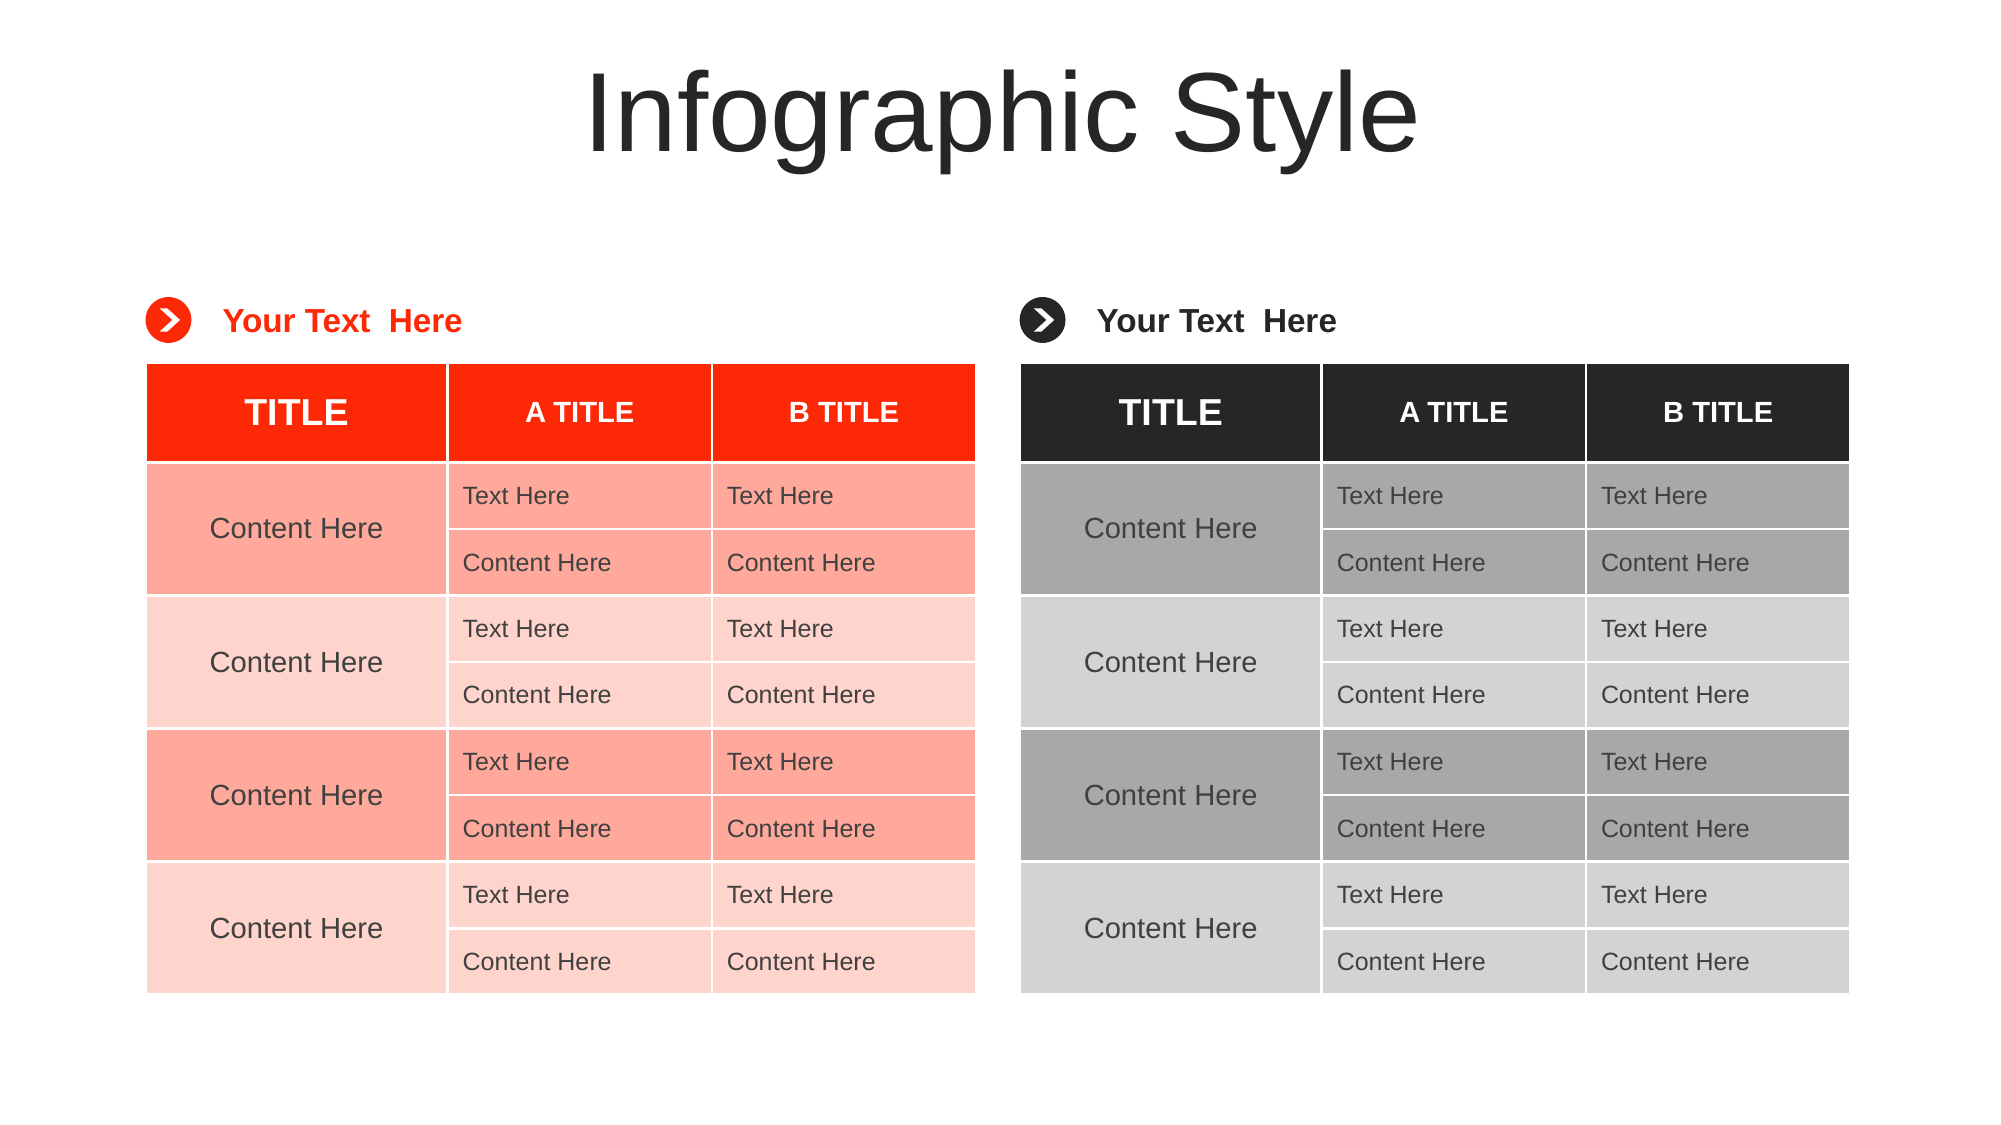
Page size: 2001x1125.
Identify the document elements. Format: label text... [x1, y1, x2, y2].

table_cell Text Here [1323, 863, 1585, 927]
table_cell Content Here [147, 464, 446, 594]
table_cell Text Here [1587, 730, 1849, 794]
table_cell Text Here [713, 464, 975, 528]
table_cell Content Here [1587, 663, 1849, 727]
table_cell Content Here [713, 930, 975, 993]
table_cell Content Here [1323, 663, 1585, 727]
table_cell Text Here [1587, 597, 1849, 661]
table_header B TITLE [1587, 364, 1849, 461]
table_cell Content Here [1587, 530, 1849, 594]
table_cell Text Here [1323, 730, 1585, 794]
table_cell Content Here [1587, 930, 1849, 993]
table_cell Content Here [1323, 930, 1585, 993]
table_cell Text Here [1587, 863, 1849, 927]
table_cell Content Here [147, 730, 446, 860]
table_header A TITLE [1323, 364, 1585, 461]
table_cell Text Here [449, 597, 711, 661]
table_cell Content Here [449, 930, 711, 993]
table_cell Content Here [449, 530, 711, 594]
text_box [145, 292, 661, 348]
table_header TITLE [147, 364, 446, 461]
table_cell Content Here [449, 796, 711, 860]
table_cell Text Here [1323, 597, 1585, 661]
table_header TITLE [1021, 364, 1320, 461]
table_cell Text Here [449, 730, 711, 794]
table_cell Text Here [1587, 464, 1849, 528]
table_cell Content Here [1021, 464, 1320, 594]
table_cell Content Here [1323, 796, 1585, 860]
table_cell Text Here [713, 597, 975, 661]
table_cell Text Here [713, 863, 975, 927]
table_cell Content Here [1587, 796, 1849, 860]
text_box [1019, 292, 1535, 348]
table_cell Content Here [713, 796, 975, 860]
table_header B TITLE [713, 364, 975, 461]
table_cell Content Here [147, 597, 446, 727]
table_header A TITLE [449, 364, 711, 461]
list Infographic Style [53, 55, 1952, 175]
table_cell Content Here [713, 530, 975, 594]
table_cell Content Here [1021, 863, 1320, 993]
table_cell Content Here [1323, 530, 1585, 594]
table_cell Content Here [449, 663, 711, 727]
table_cell Text Here [449, 464, 711, 528]
table_cell Content Here [147, 863, 446, 993]
table_cell Text Here [449, 863, 711, 927]
table_cell Content Here [1021, 597, 1320, 727]
table_cell Content Here [1021, 730, 1320, 860]
table_cell Text Here [1323, 464, 1585, 528]
table_cell Text Here [713, 730, 975, 794]
table_cell Content Here [713, 663, 975, 727]
